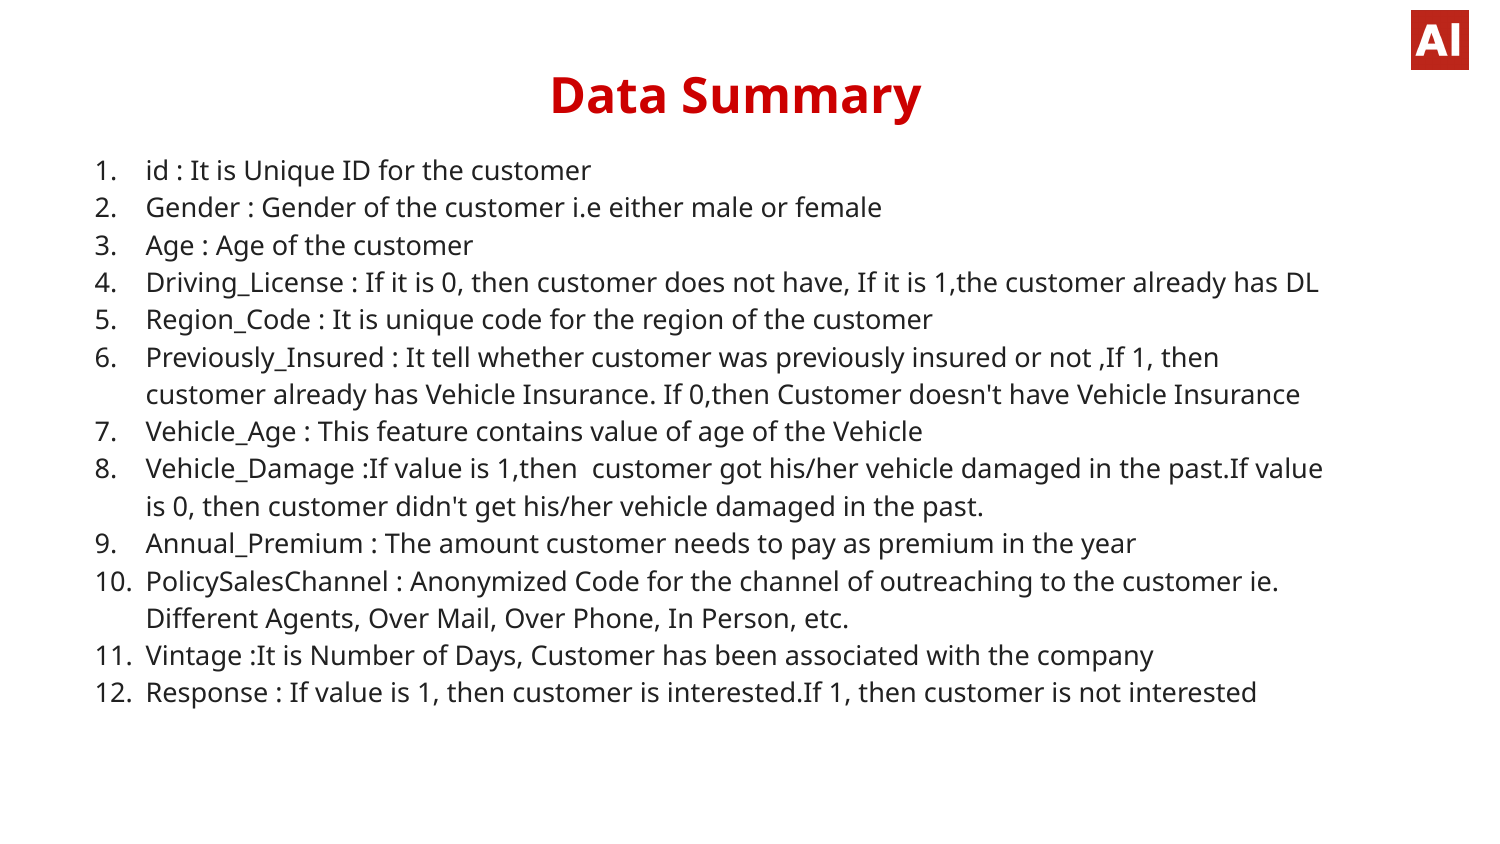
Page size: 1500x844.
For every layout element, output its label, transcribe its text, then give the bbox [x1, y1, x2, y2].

text_box id : It is Unique ID for the customer Gender : Gender of the customer i.e either male or female Age : Age of the customer Driving_License : If it is 0, then customer does not have, If it is 1,the customer already has DL Region_Code : It is unique code for the region of the customer Previously_Insured : It tell whether customer was previously insured or not ,If 1, then customer already has Vehicle Insurance. If 0,then Customer doesn't have Vehicle Insurance Vehicle_Age : This feature contains value of age of the Vehicle Vehicle_Damage :If value is 1,then customer got his/her vehicle damaged in the past.If value is 0, then customer didn't get his/her vehicle damaged in the past. Annual_Premium : The amount customer needs to pay as premium in the year PolicySalesChannel : Anonymized Code for the channel of outreaching to the customer ie. Different Agents, Over Mail, Over Phone, In Person, etc. Vintage :It is Number of Days, Customer has been associated with the company Response : If value is 1, then customer is interested.If 1, then customer is not interested [55, 133, 1361, 724]
text_box Data Summary [111, 48, 1361, 133]
picture [1411, 10, 1469, 70]
